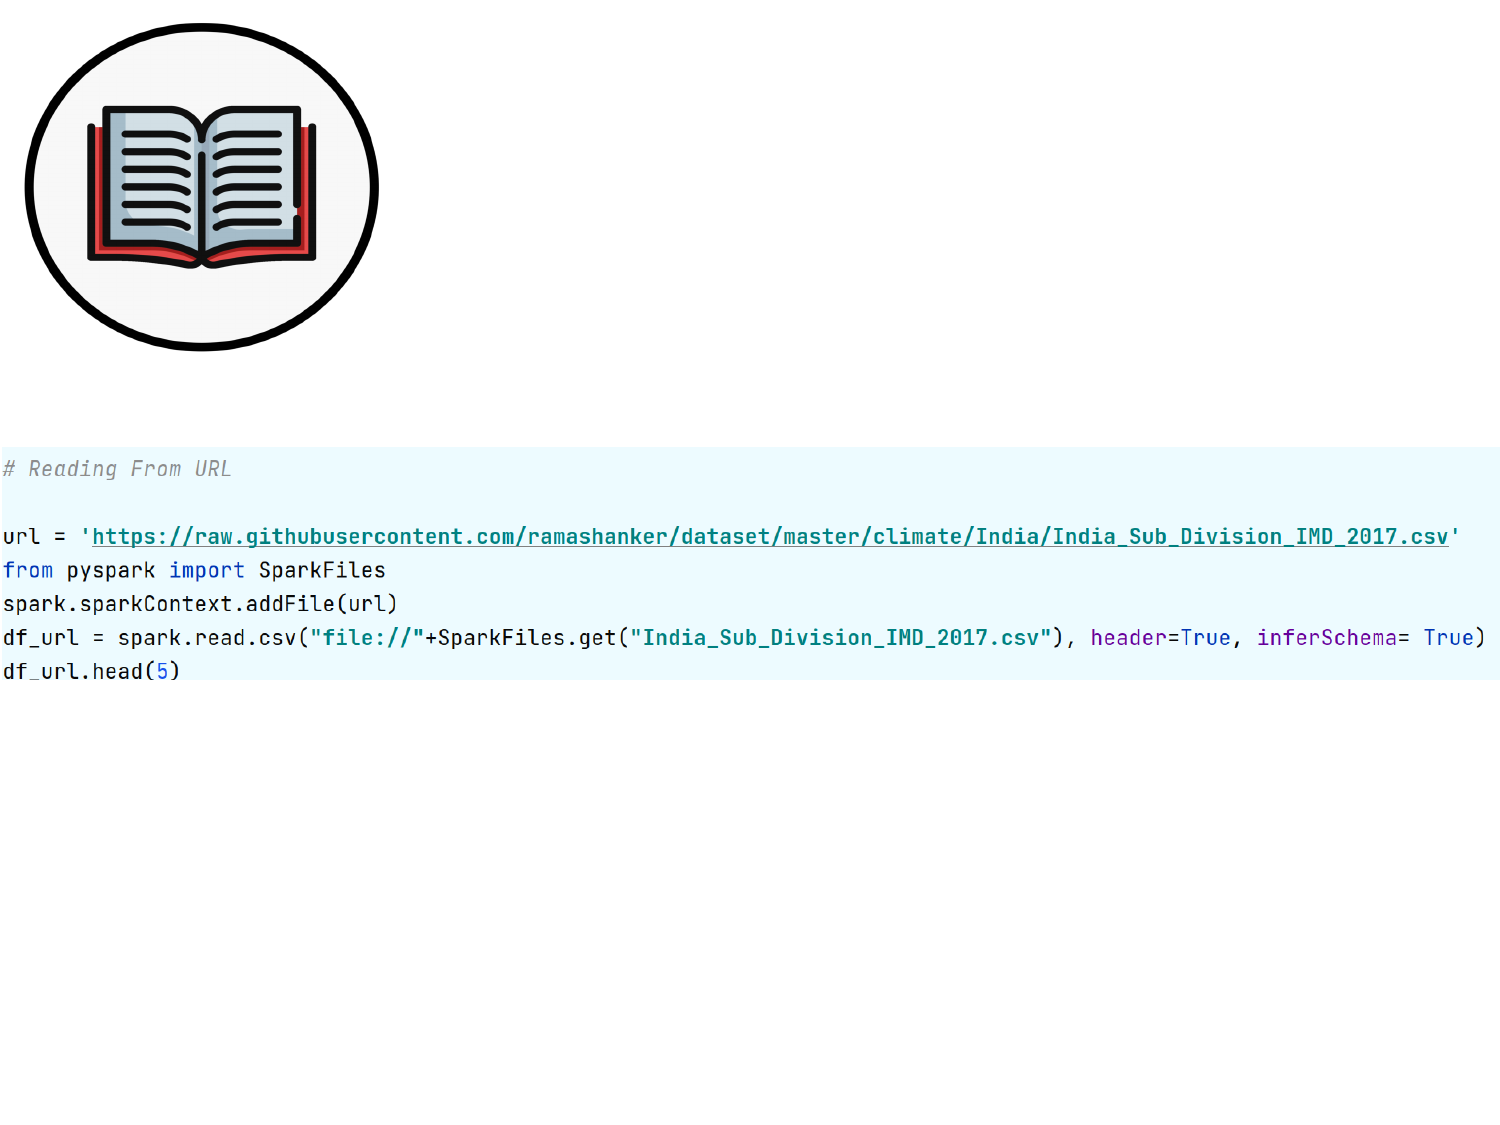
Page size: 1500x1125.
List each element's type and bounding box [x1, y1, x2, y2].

picture [14, 14, 388, 361]
picture [2, 447, 1500, 680]
